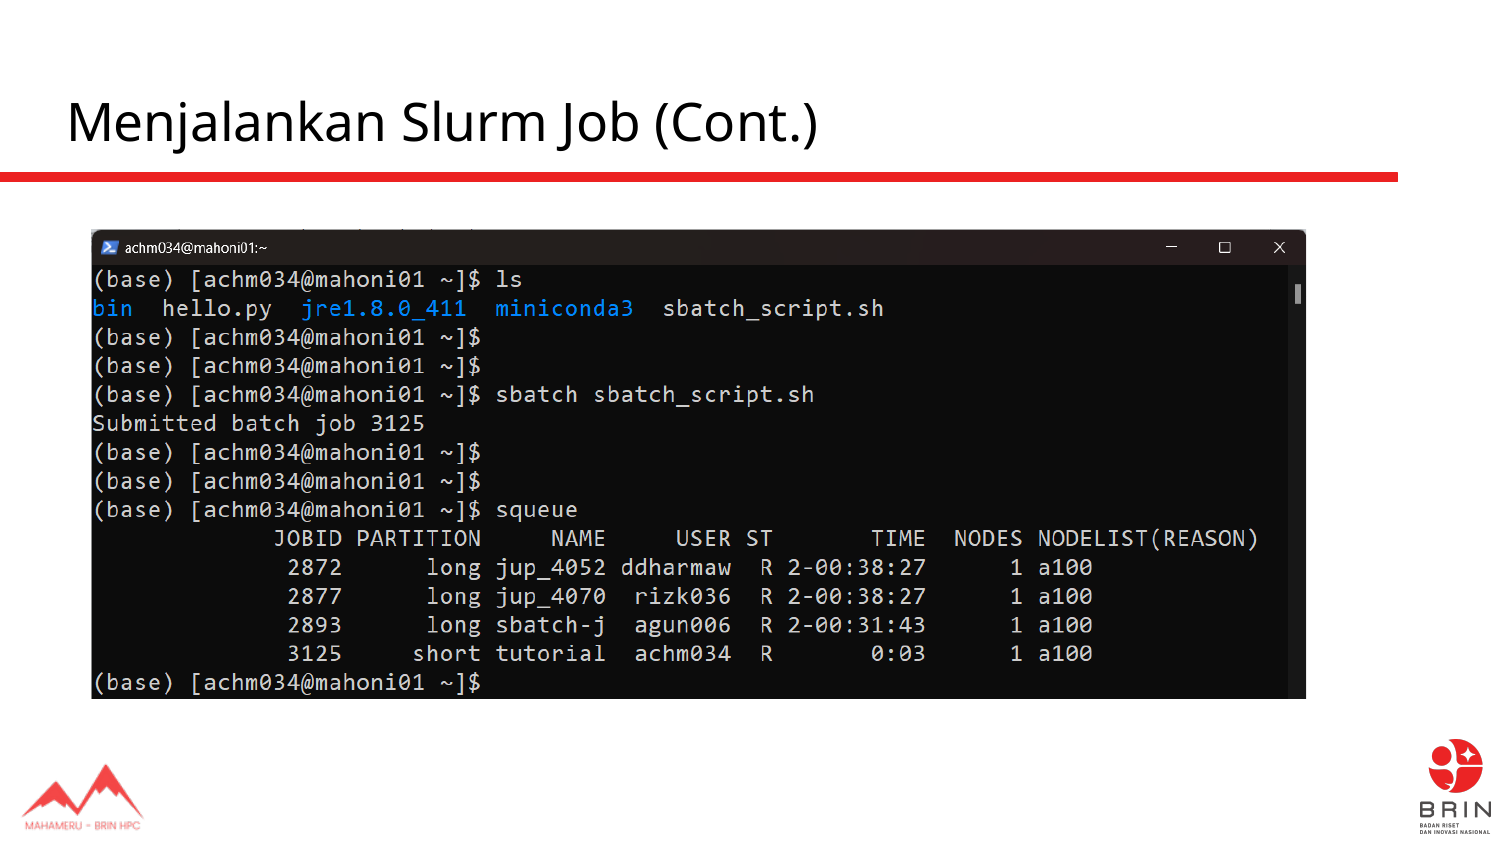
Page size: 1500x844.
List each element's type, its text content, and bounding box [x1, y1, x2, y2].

title Menjalankan Slurm Job (Cont.) [51, 72, 1449, 167]
picture [1420, 738, 1491, 834]
picture [90, 229, 1307, 699]
text_box [0, 172, 1398, 182]
picture [10, 760, 156, 834]
